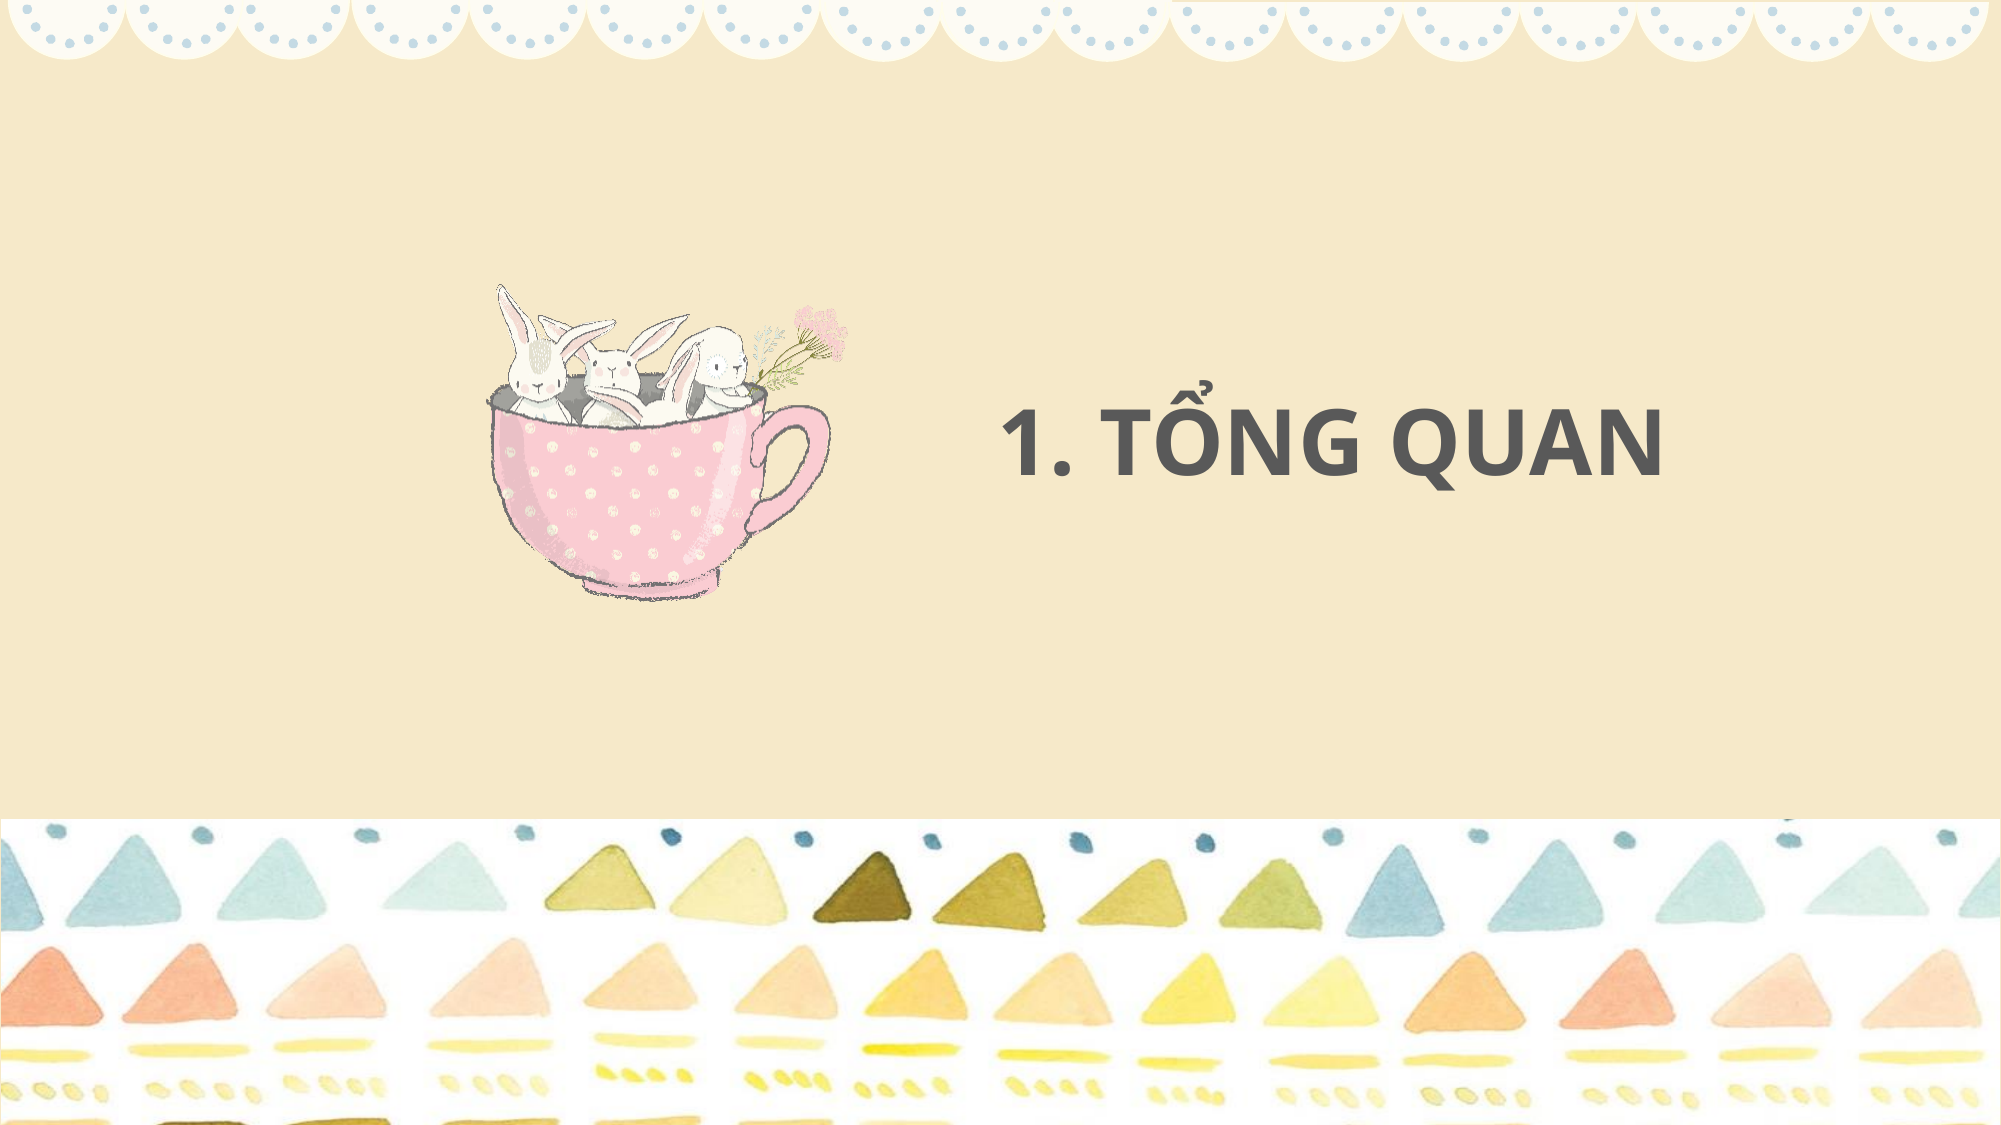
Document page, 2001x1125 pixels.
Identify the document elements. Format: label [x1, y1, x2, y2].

text_box [0, 0, 2000, 1125]
picture [485, 284, 848, 602]
